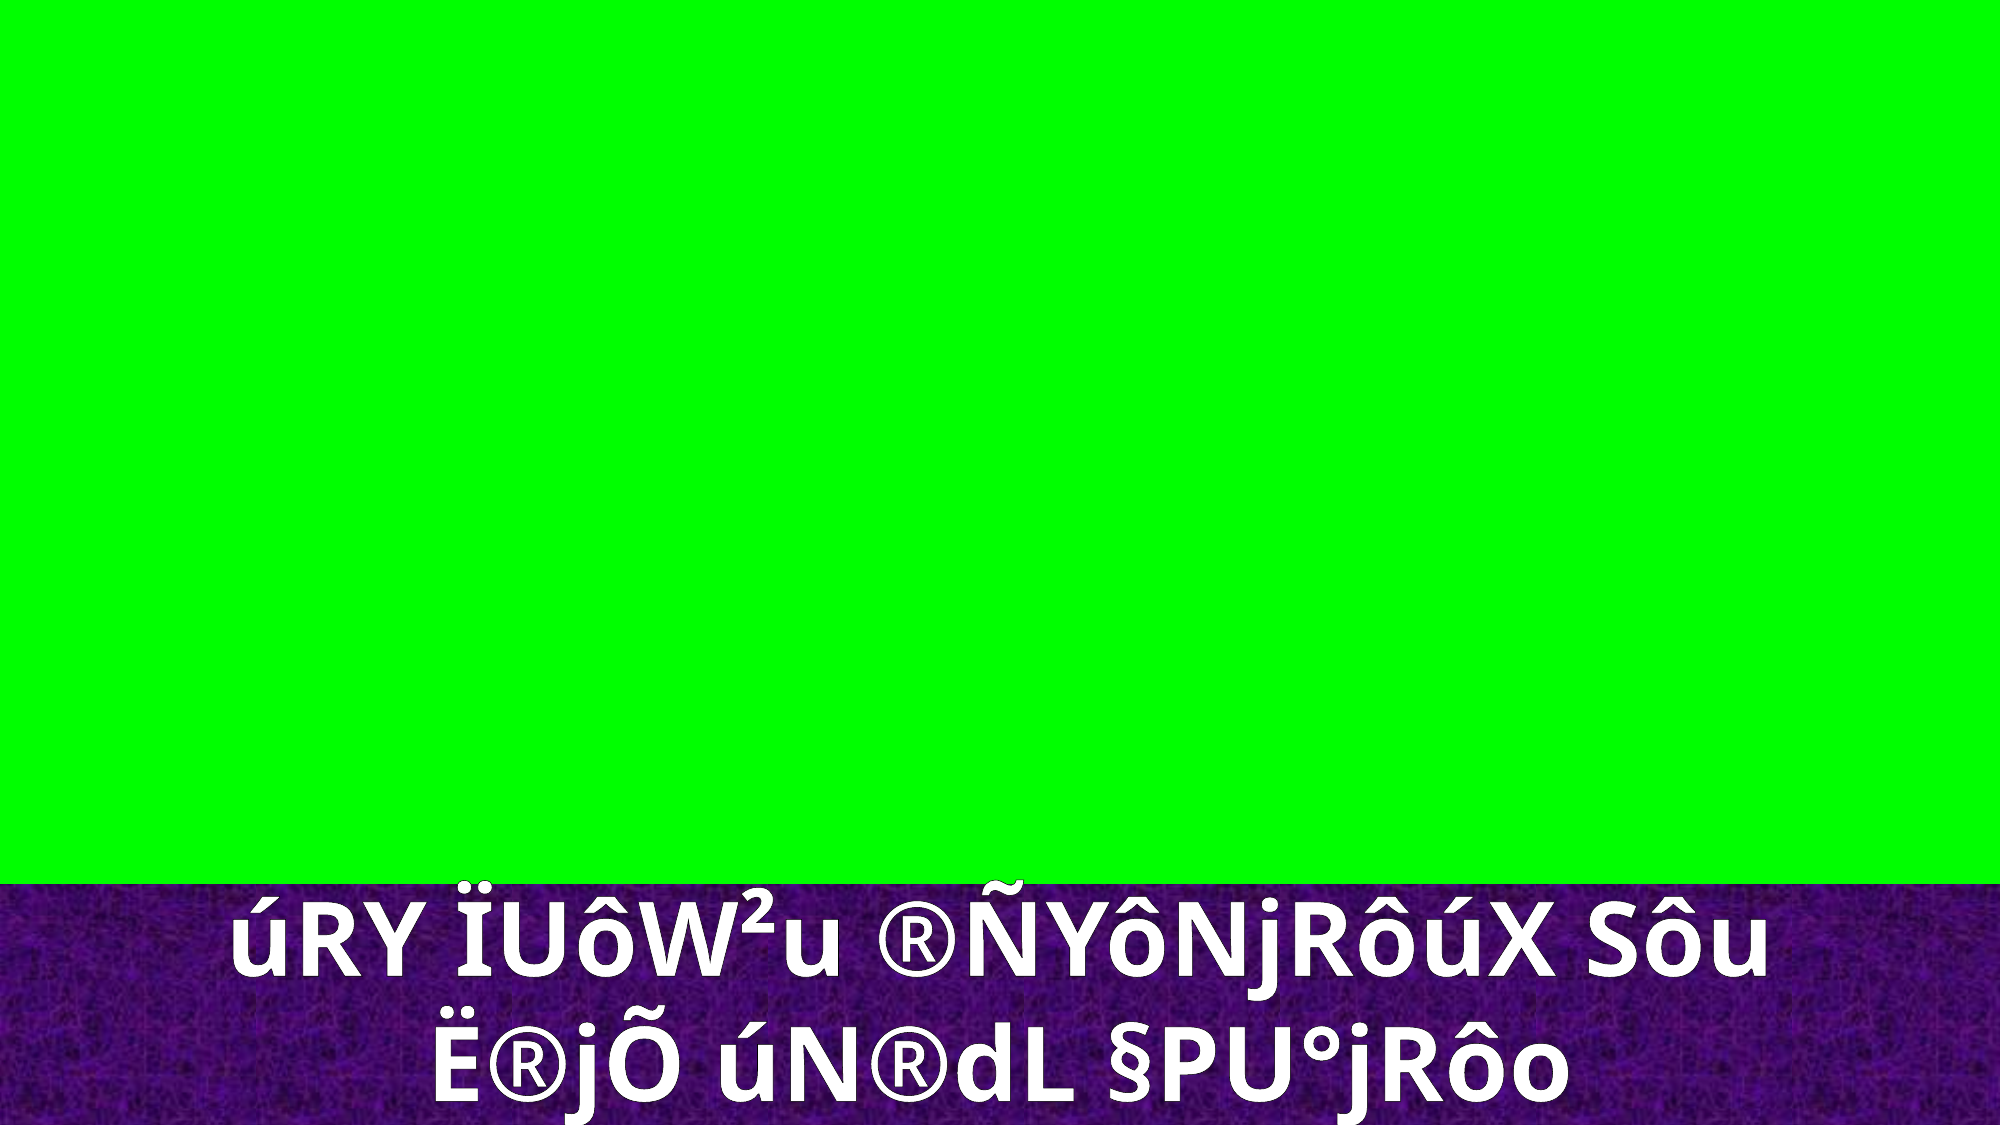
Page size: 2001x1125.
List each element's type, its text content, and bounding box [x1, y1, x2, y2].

text_box úRY ÏUôW²u ®ÑYôNjRôúX Sôu Ë®jÕ úN®dL §PU°jRôo [0, 864, 2000, 1125]
